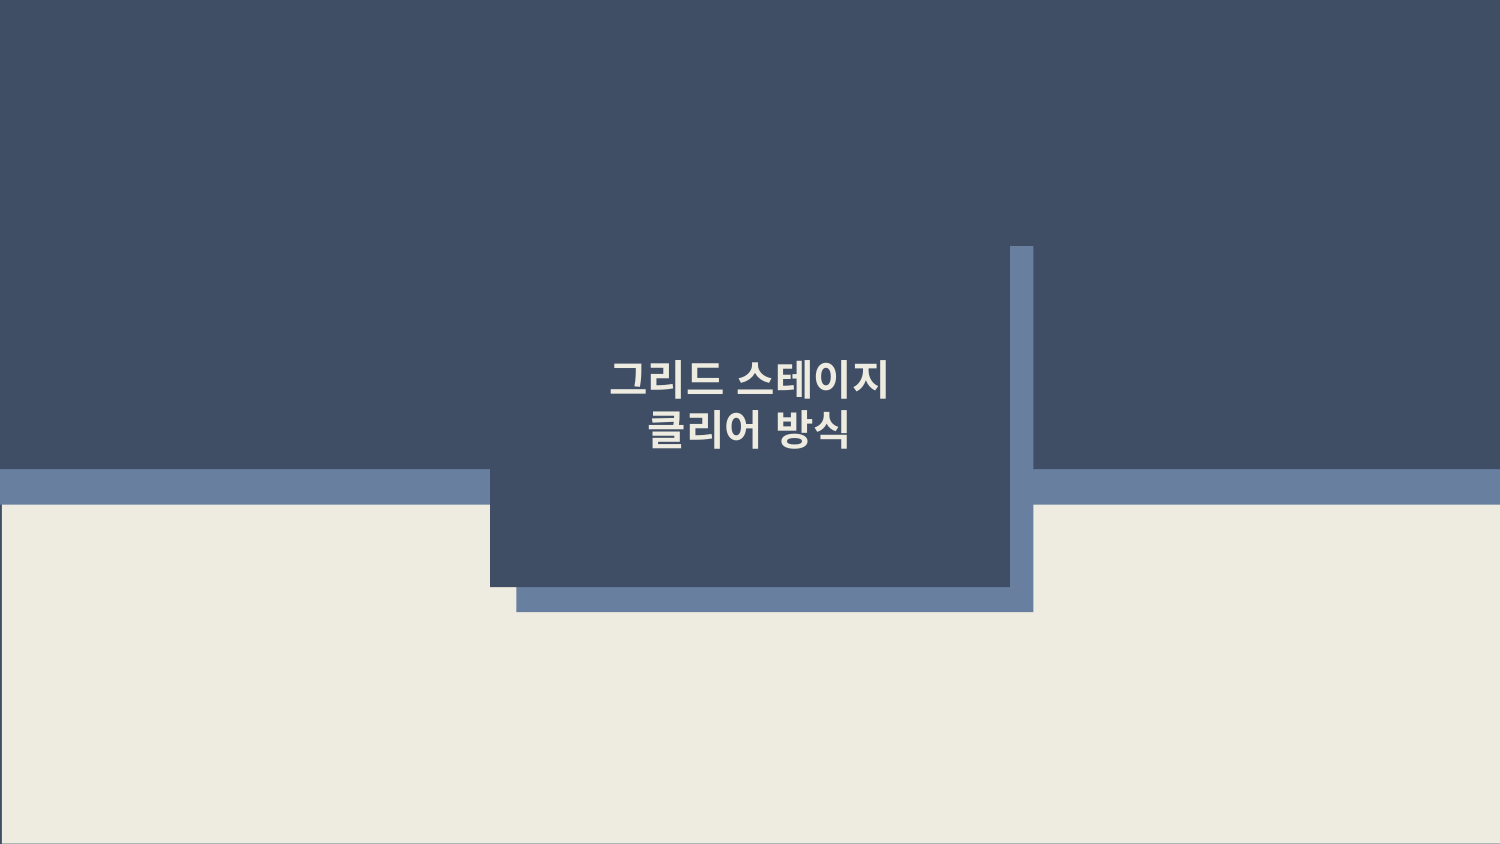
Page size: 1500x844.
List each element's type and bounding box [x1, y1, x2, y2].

text_box [0, 0, 1500, 471]
text_box [306, 185, 1199, 659]
text_box [0, 471, 301, 507]
text_box [0, 507, 1500, 844]
text_box [1204, 471, 1500, 507]
text_box [359, 256, 1152, 588]
